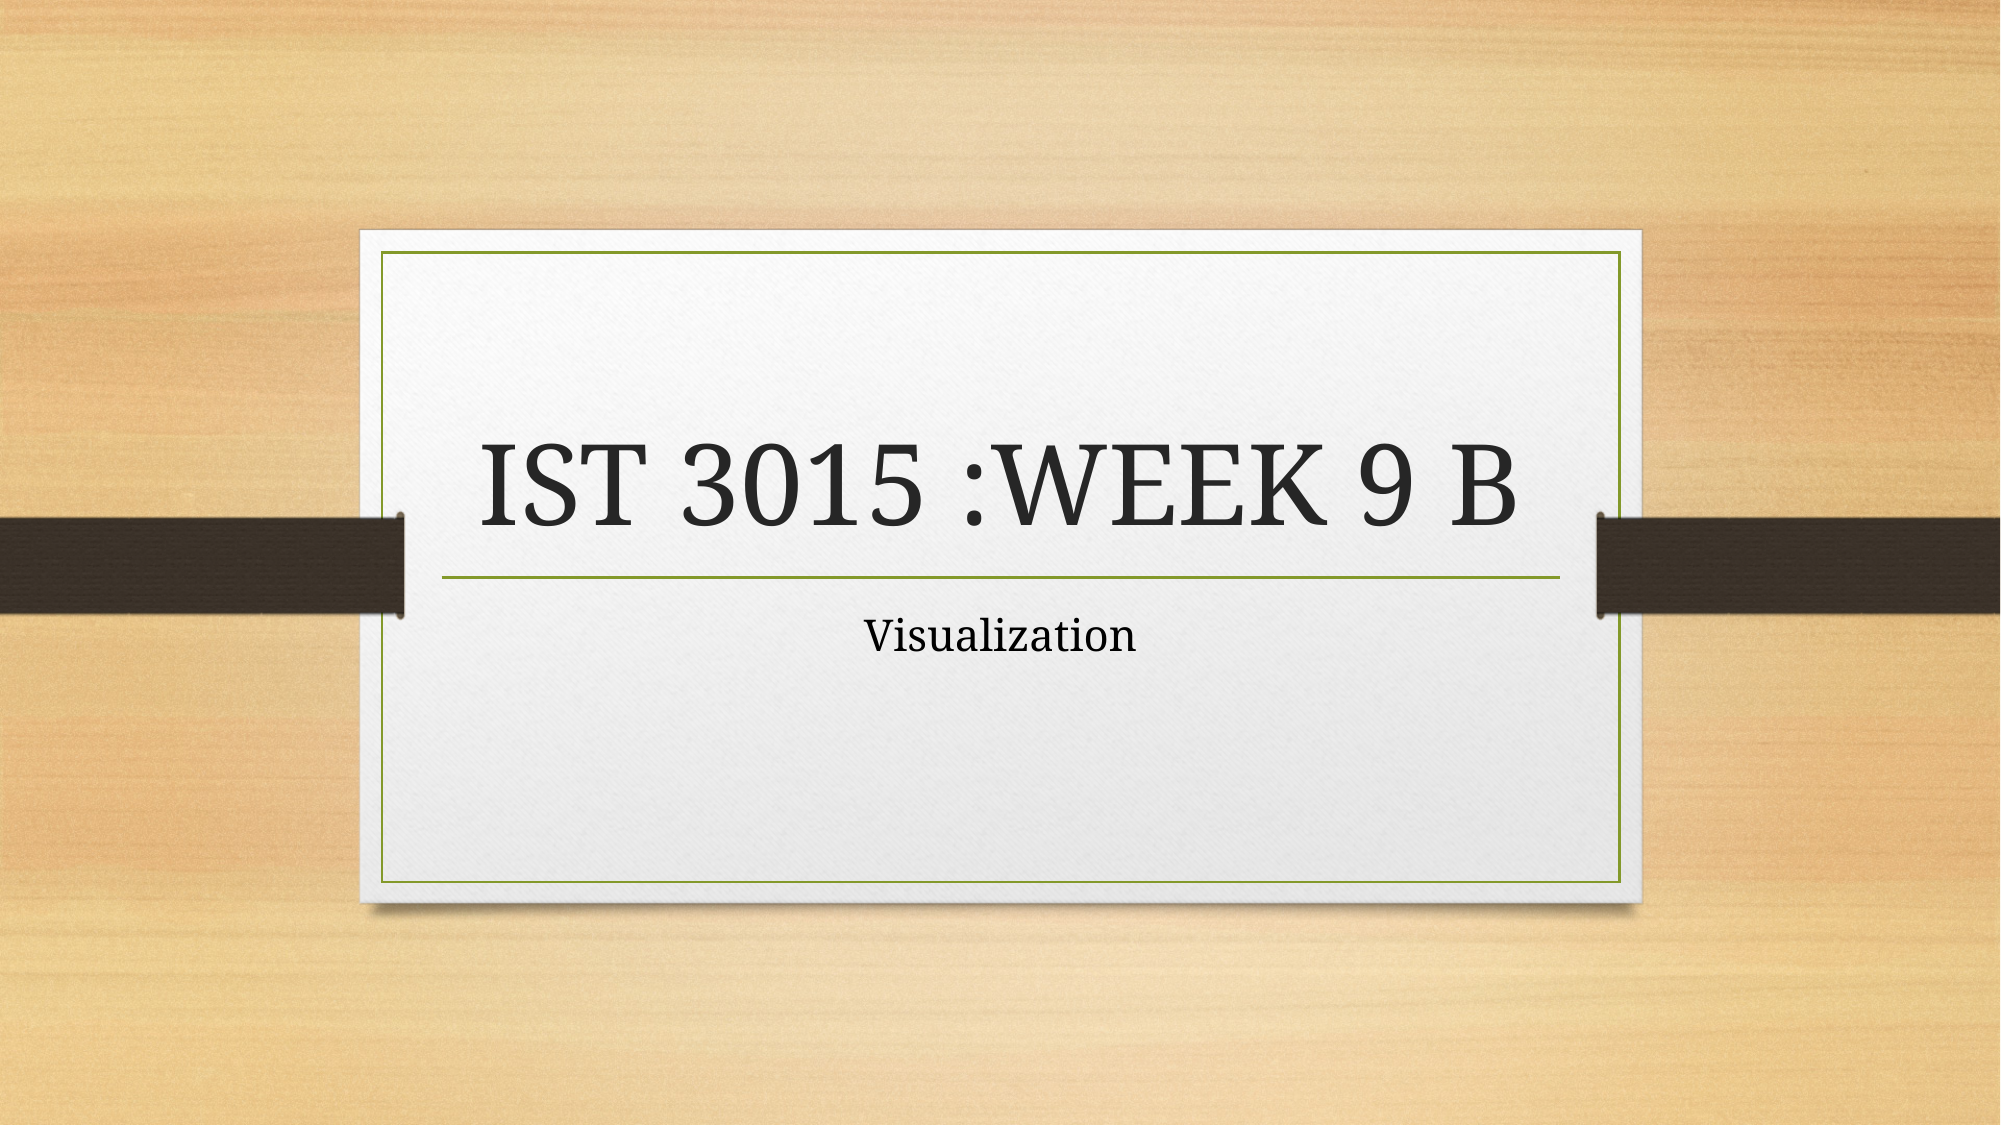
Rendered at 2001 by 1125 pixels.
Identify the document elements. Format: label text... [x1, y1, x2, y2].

picture [0, 0, 2001, 1125]
subtitle Visualization [441, 600, 1560, 817]
title IST 3015 :WEEK 9 B [441, 306, 1560, 556]
